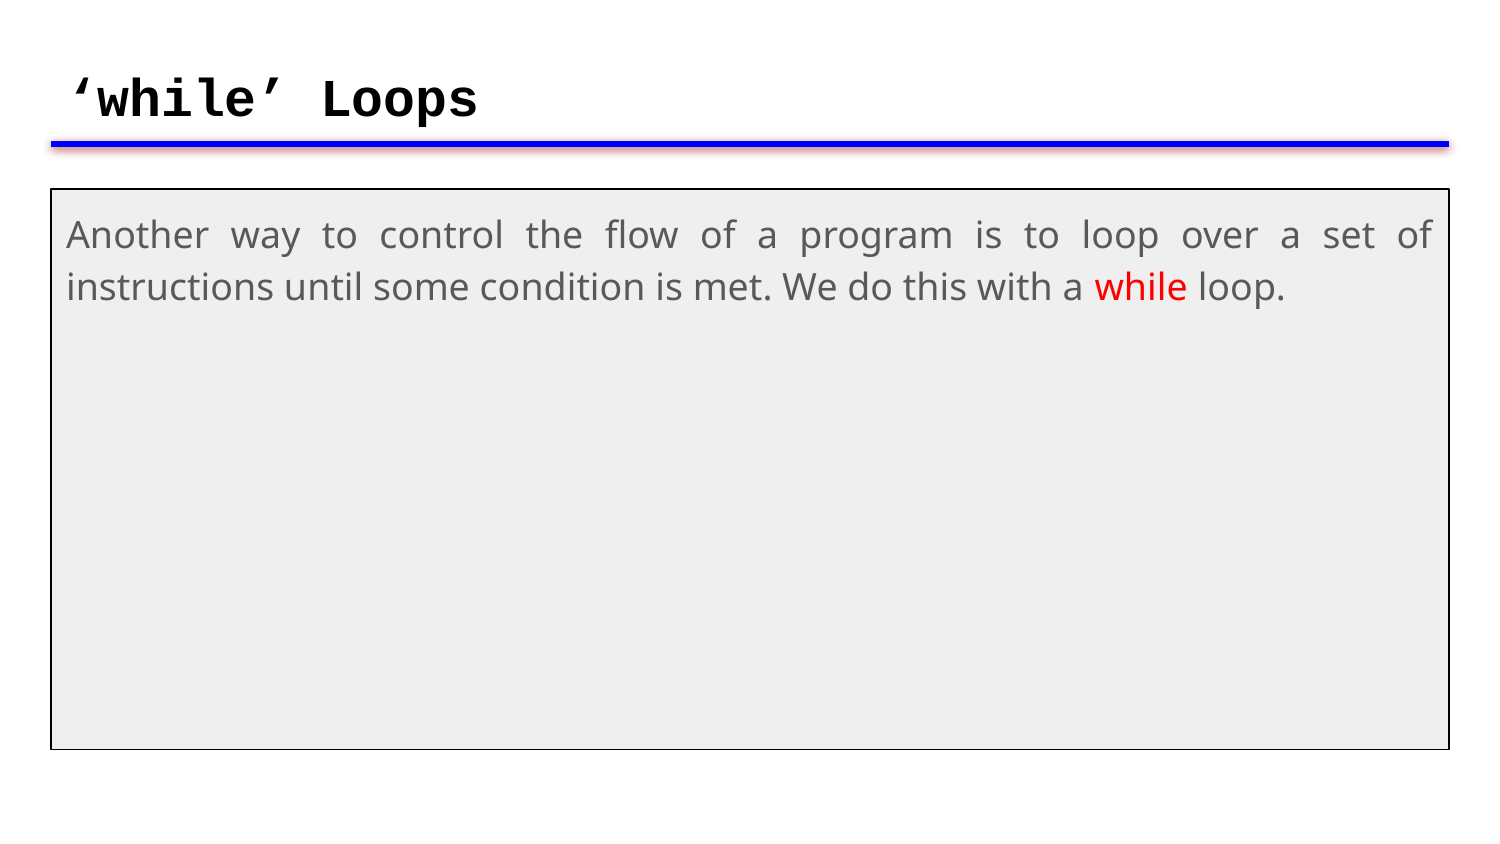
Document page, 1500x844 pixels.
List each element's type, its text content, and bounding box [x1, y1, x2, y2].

list Another way to control the flow of a program is to loop over a set of instructions until some condition is met. We do this with a while loop. [50, 188, 1450, 750]
title ‘while’ Loops [51, 48, 1449, 142]
